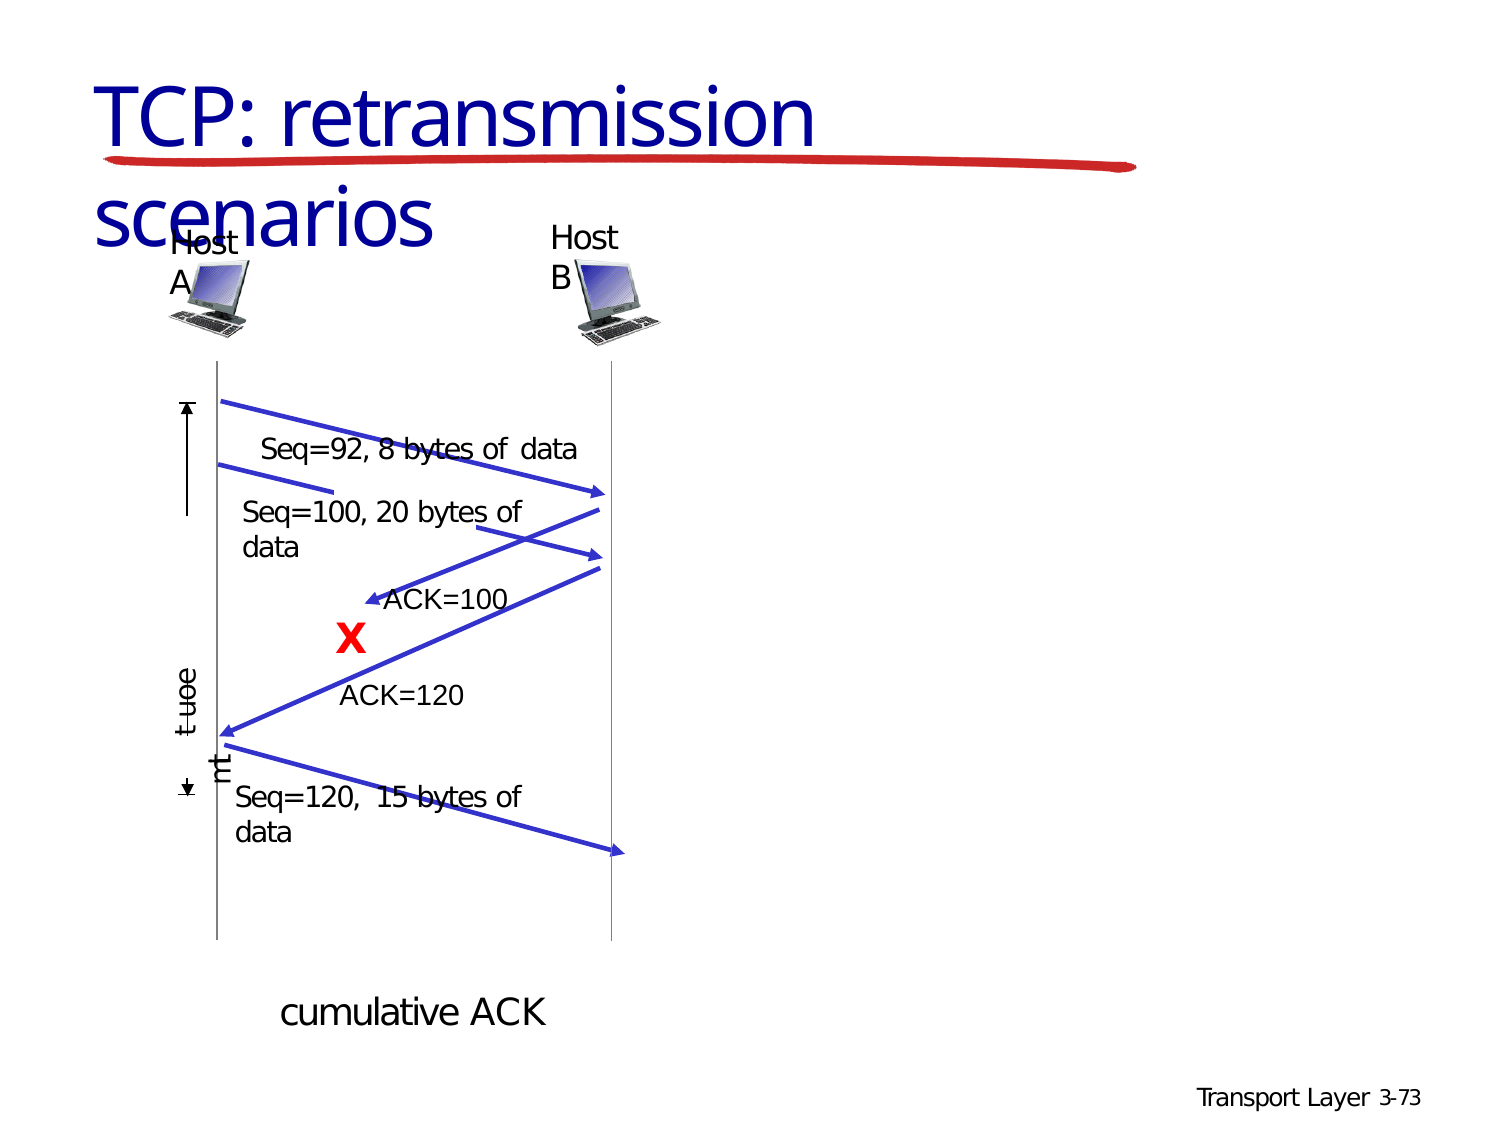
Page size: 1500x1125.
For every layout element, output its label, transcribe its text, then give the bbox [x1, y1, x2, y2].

text_box cumulative ACK [277, 985, 548, 1033]
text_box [178, 401, 197, 517]
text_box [178, 783, 196, 797]
text_box Host B [547, 214, 652, 297]
slide_number Transport Layer 3-73 [1194, 1063, 1437, 1125]
text_box Host A [167, 219, 272, 302]
text_box t uoe mit [166, 640, 209, 788]
text_box [99, 149, 1149, 178]
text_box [216, 359, 626, 943]
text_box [215, 461, 604, 890]
title TCP: retransmission scenarios [91, 61, 1121, 264]
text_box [147, 256, 252, 345]
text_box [570, 255, 682, 353]
